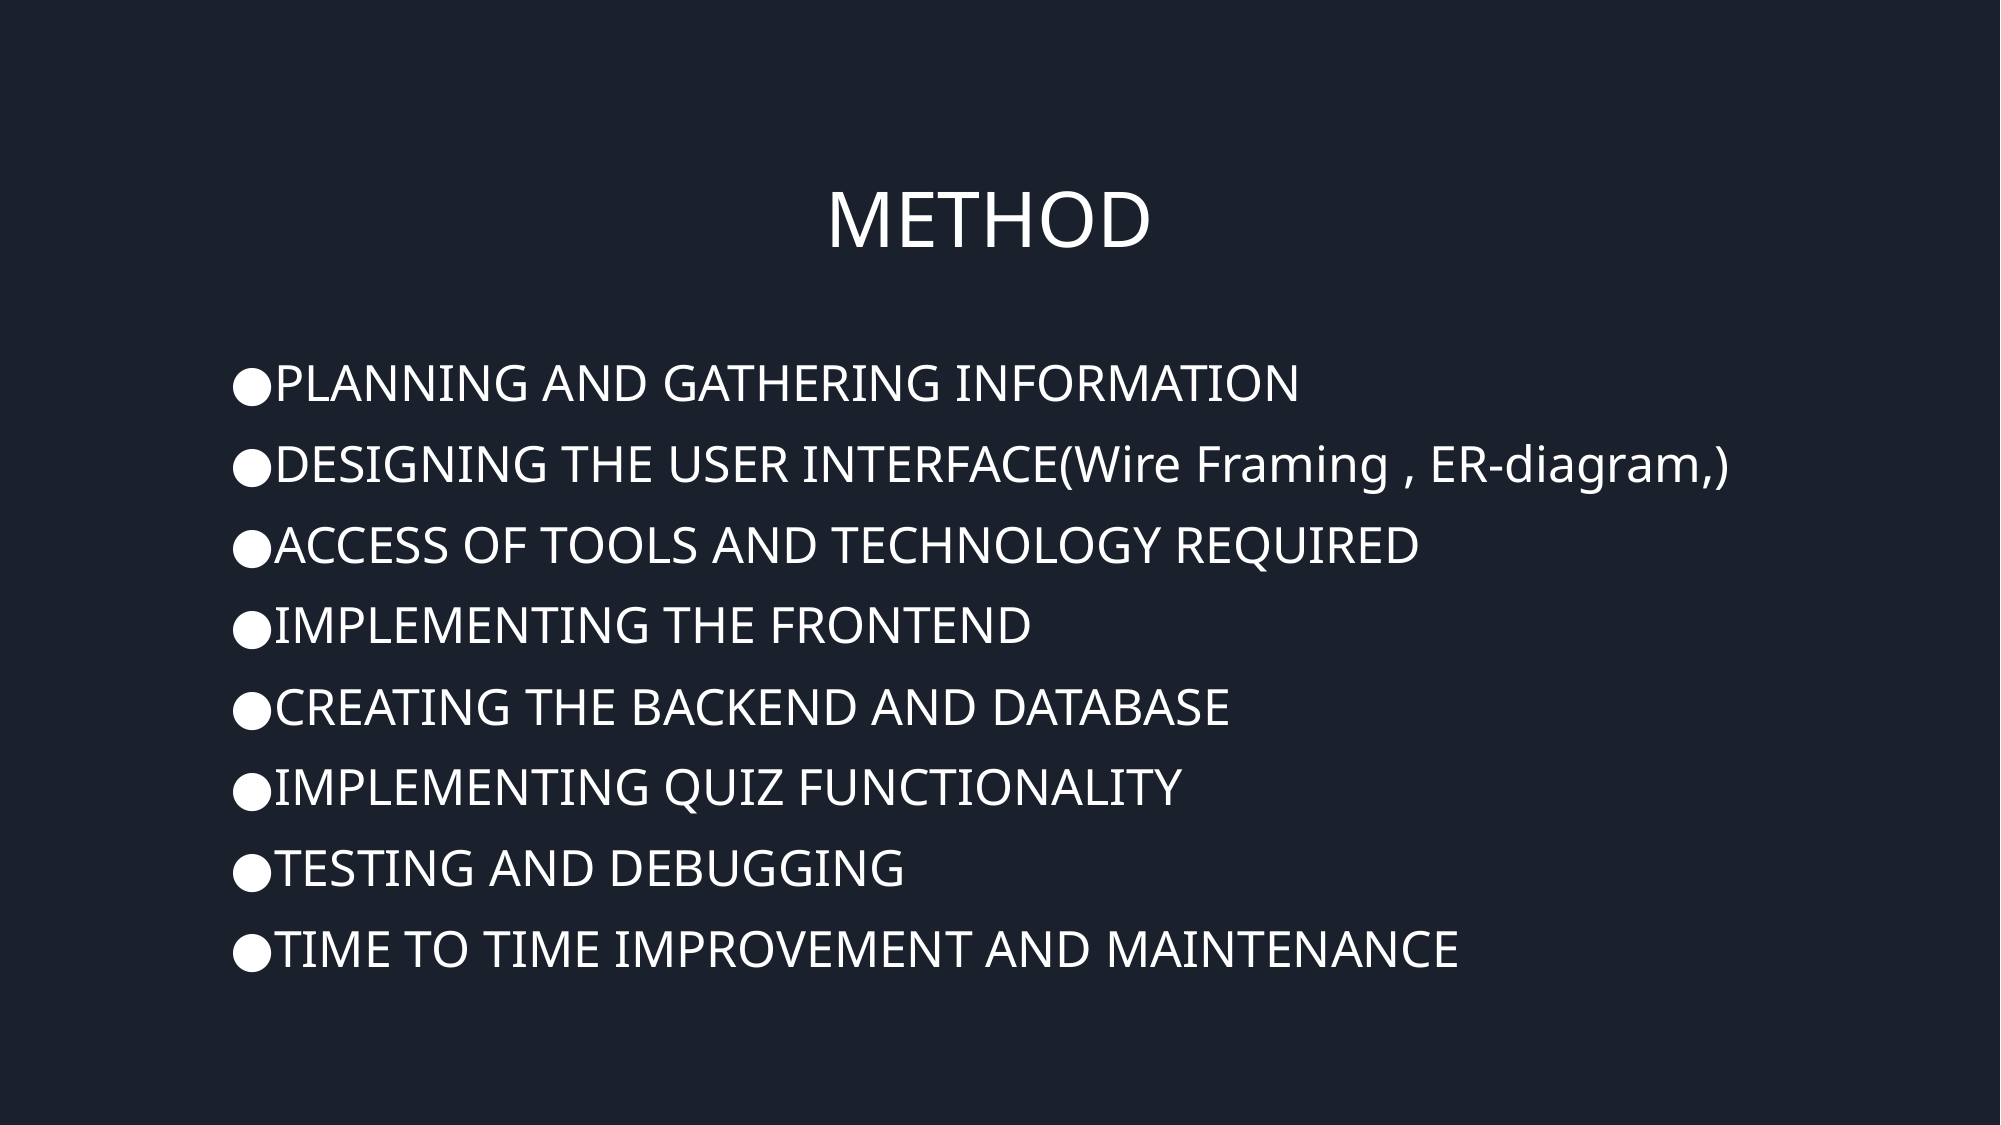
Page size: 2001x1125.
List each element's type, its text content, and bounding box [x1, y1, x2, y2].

list PLANNING AND GATHERING INFORMATION DESIGNING THE USER INTERFACE(Wire Framing , ER-diagram,) ACCESS OF TOOLS AND TECHNOLOGY REQUIRED IMPLEMENTING THE FRONTEND CREATING THE BACKEND AND DATABASE IMPLEMENTING QUIZ FUNCTIONALITY TESTING AND DEBUGGING TIME TO TIME IMPROVEMENT AND MAINTENANCE [215, 343, 1879, 1125]
title METHOD [187, 101, 1813, 344]
